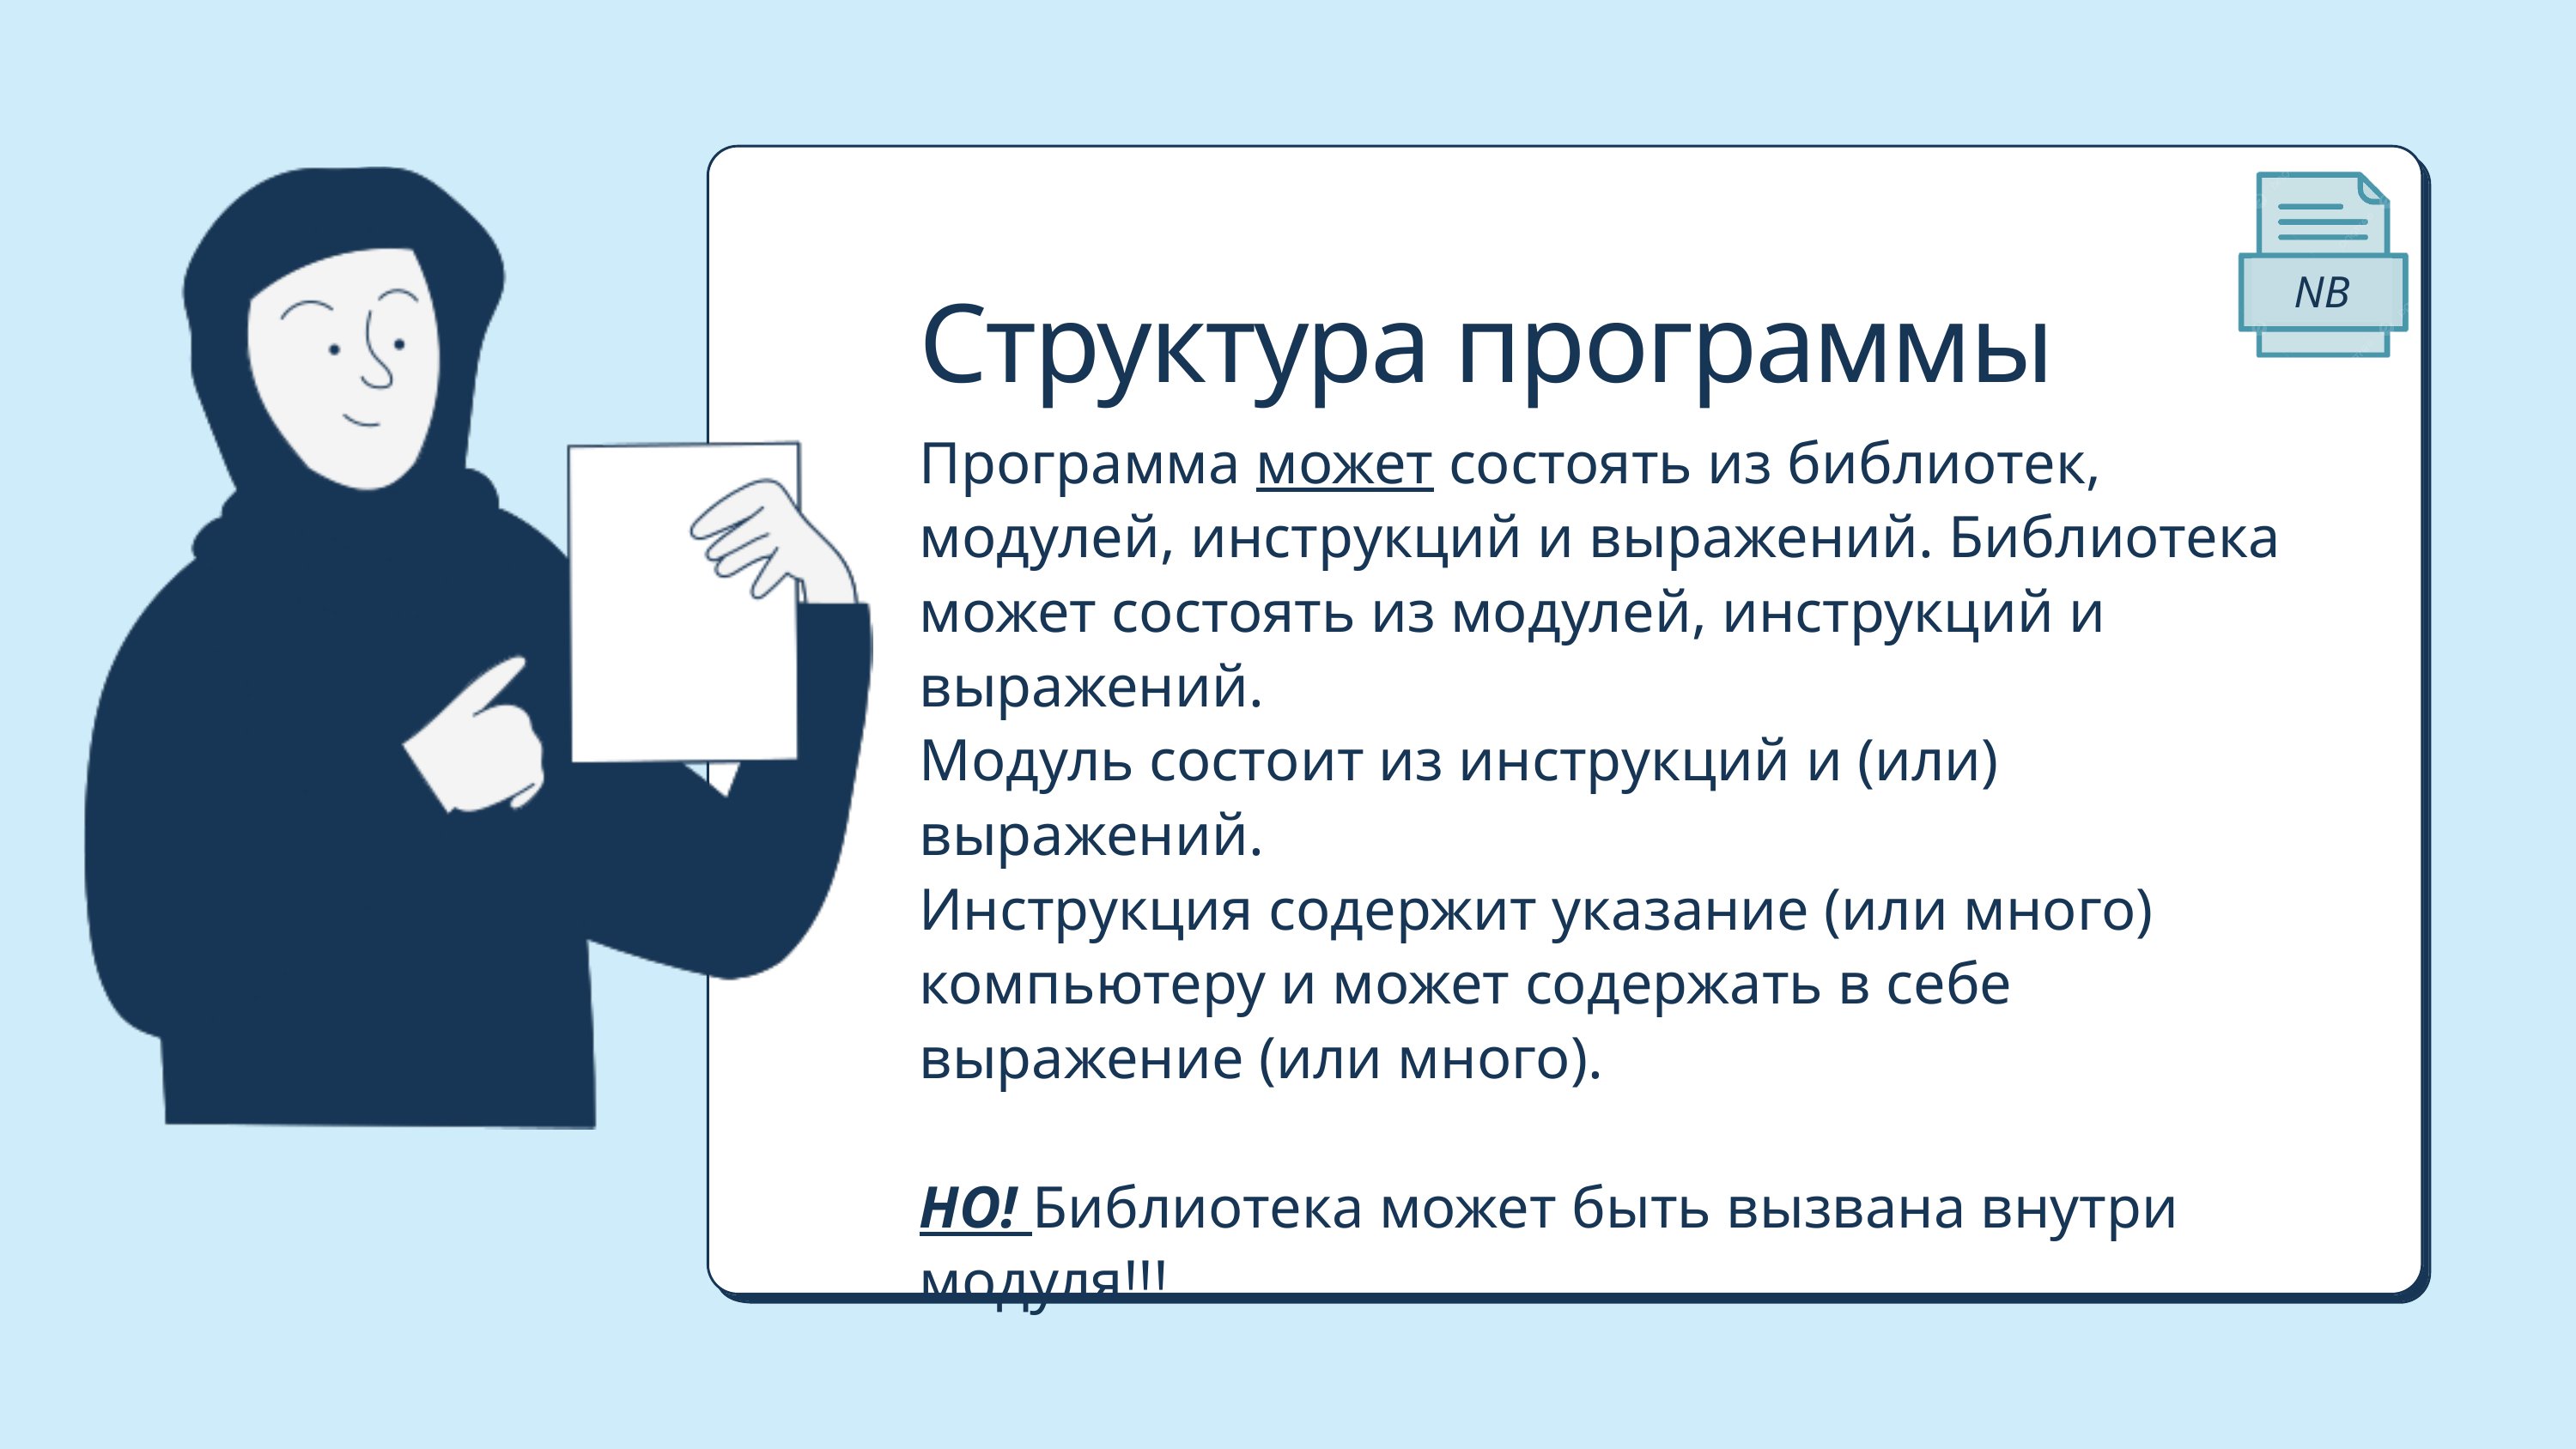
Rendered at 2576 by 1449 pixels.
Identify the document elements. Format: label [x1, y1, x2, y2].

text_box [83, 167, 702, 1130]
text_box [919, 284, 2345, 1252]
text_box [2196, 137, 2450, 391]
text_box [706, 144, 2432, 1304]
